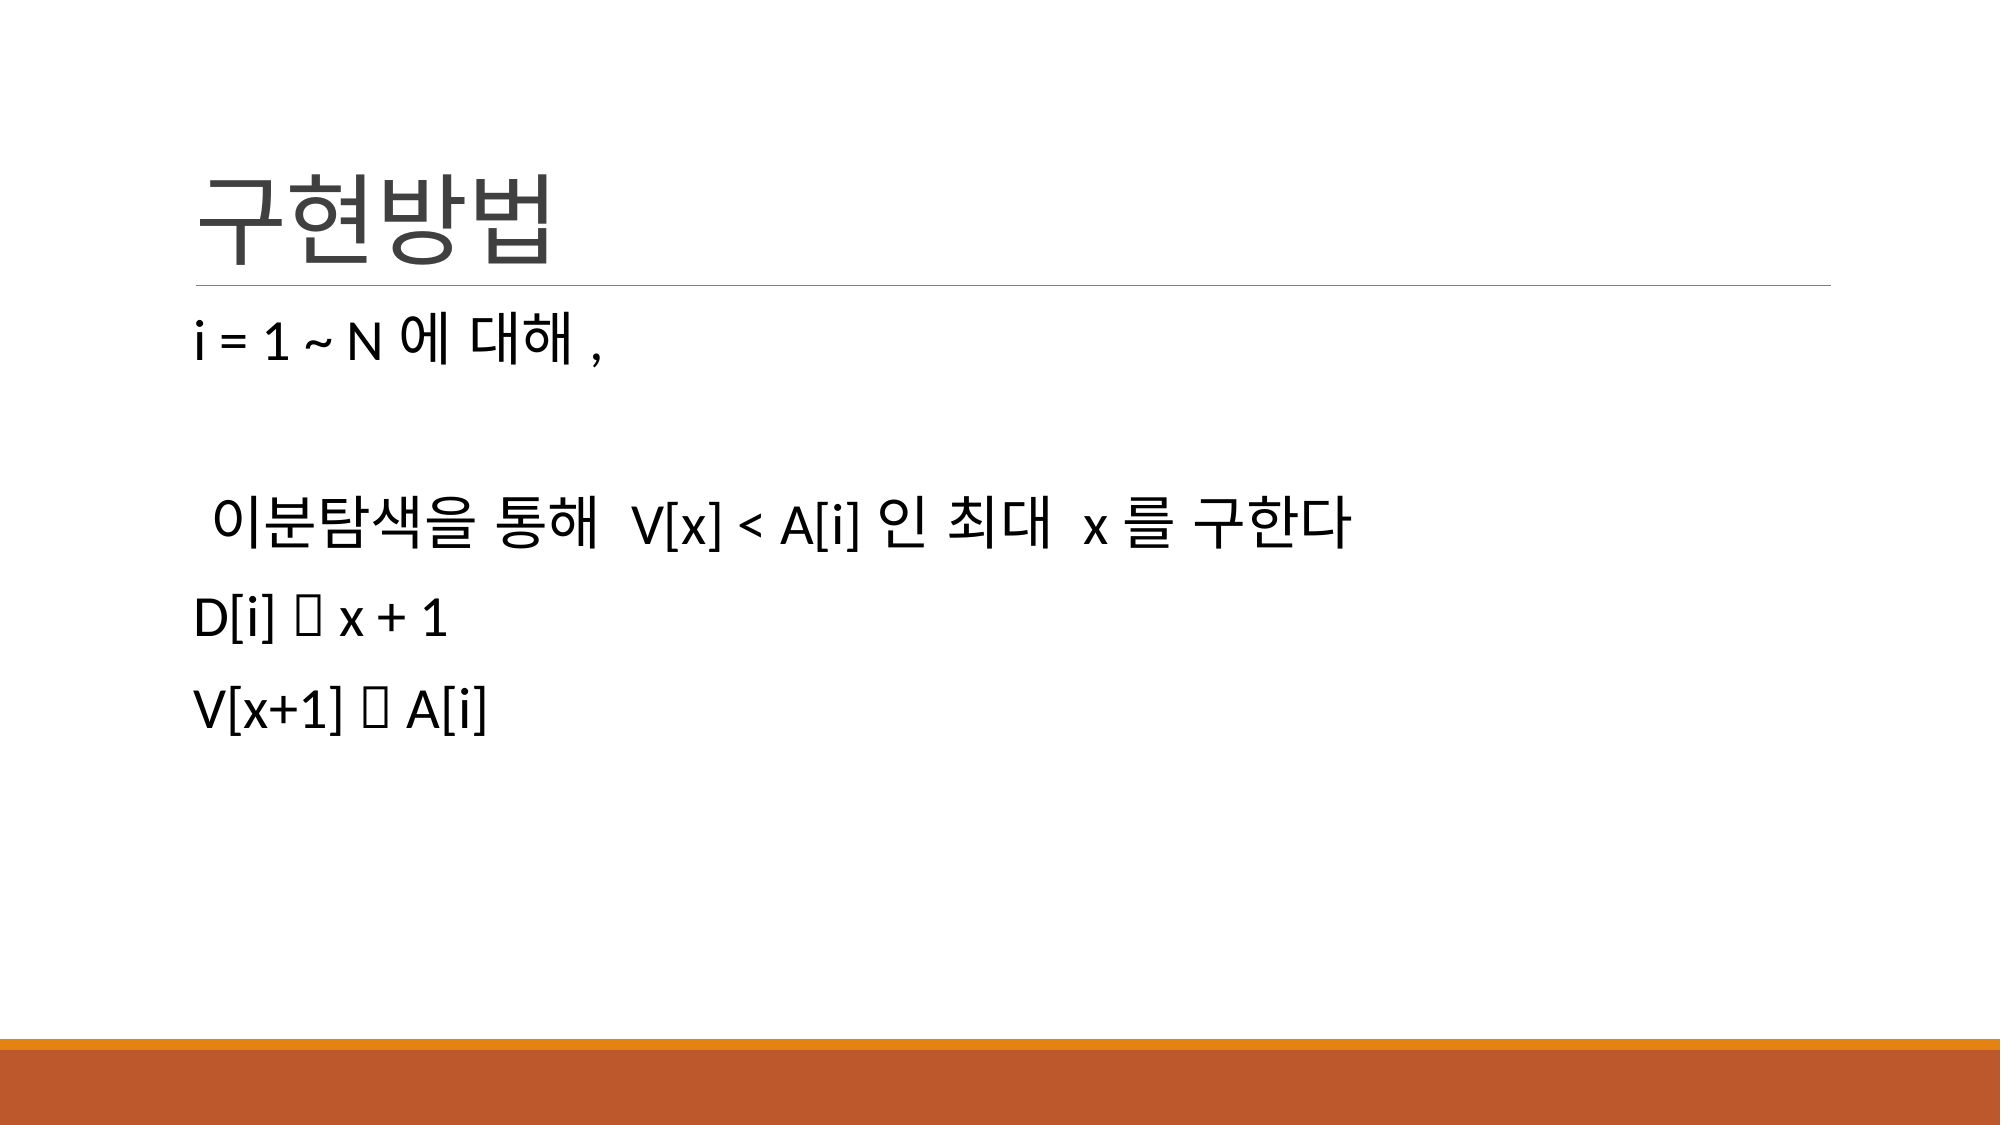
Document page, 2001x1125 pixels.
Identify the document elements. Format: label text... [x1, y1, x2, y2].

list i = 1 ~ N에 대해, 이분탐색을 통해 V[x] < A[i]인 최대 x를 구한다 D[i]  x + 1 V[x+1]  A[i] [180, 302, 1830, 963]
title 구현방법 [180, 47, 1830, 285]
